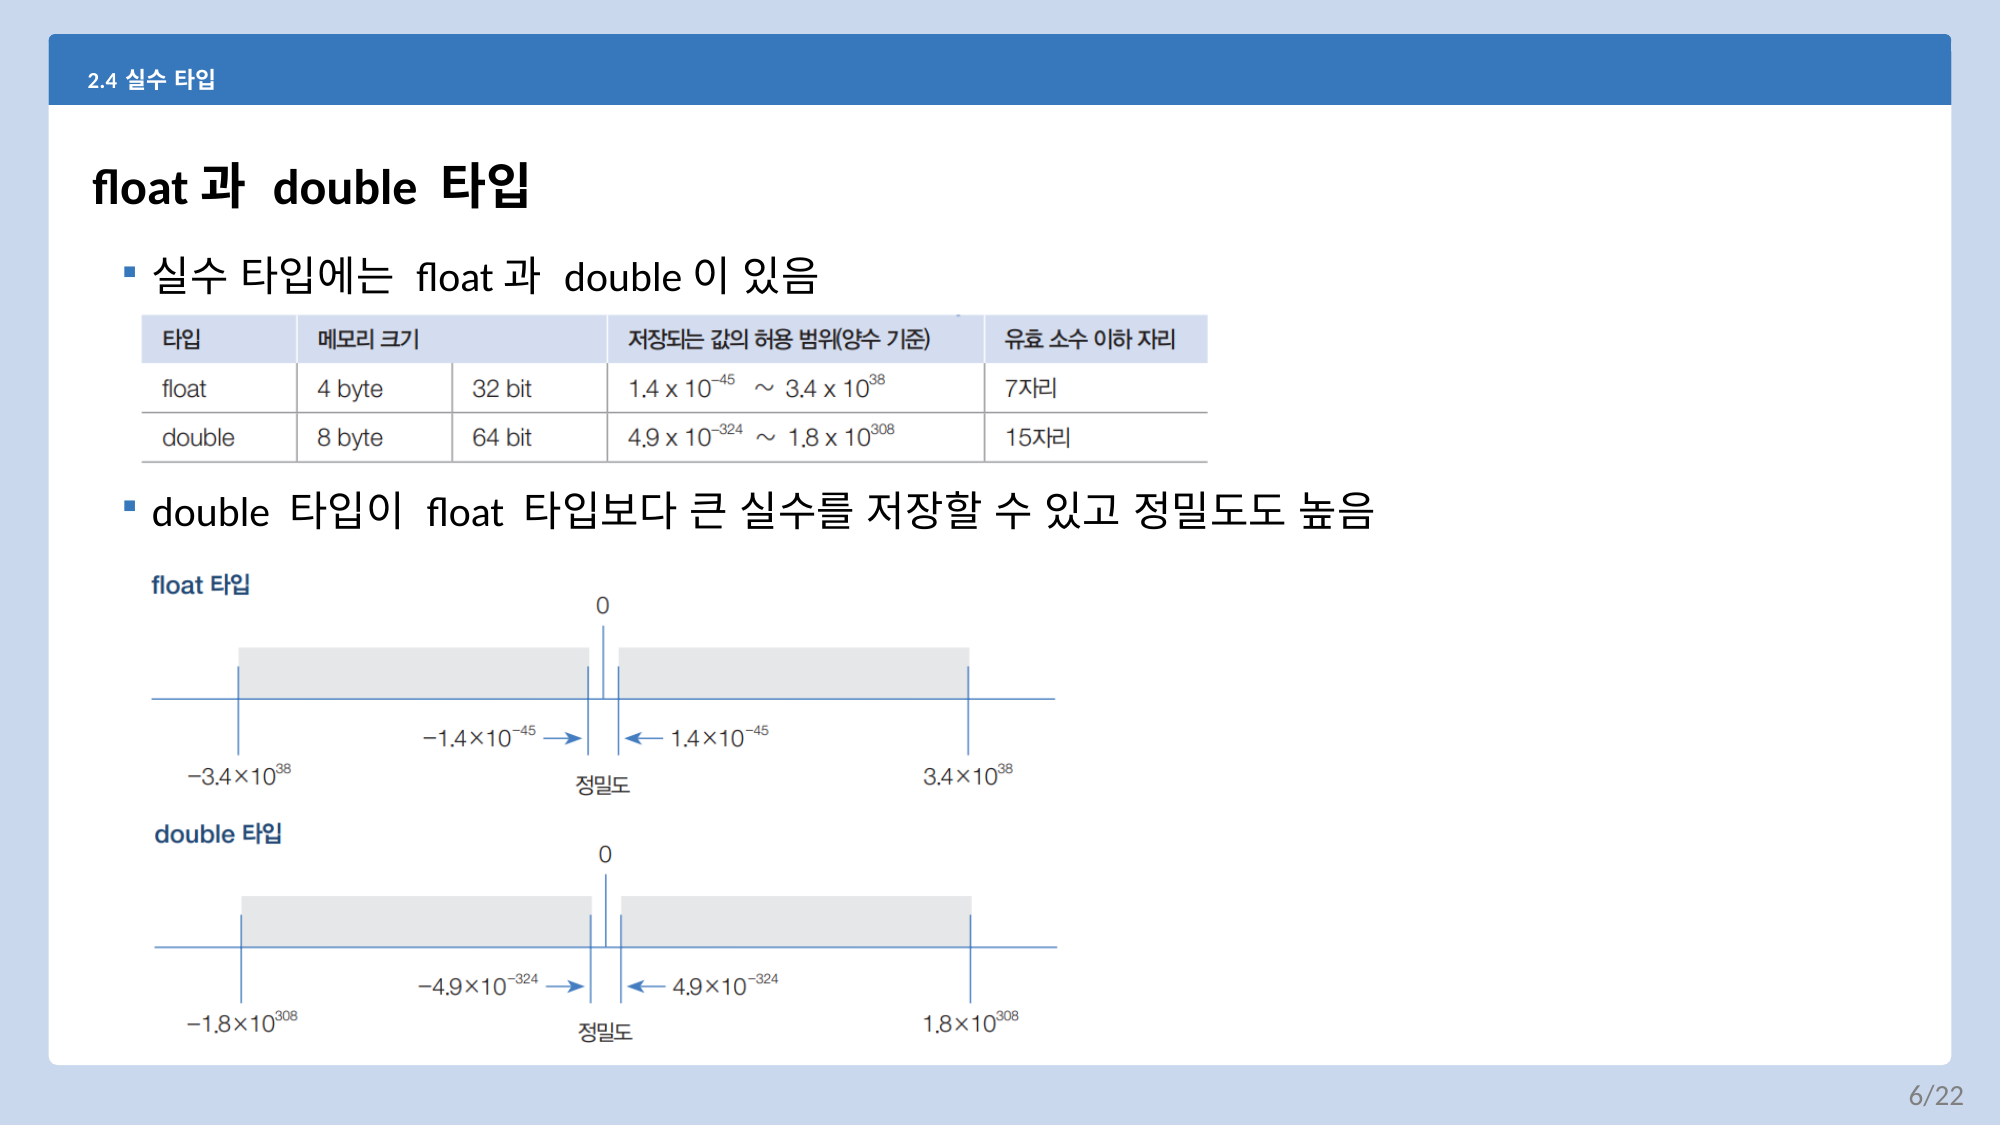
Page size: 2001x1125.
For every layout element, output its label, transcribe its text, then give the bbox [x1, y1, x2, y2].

title 2.4 실수 타입 [72, 44, 1798, 101]
picture [148, 570, 1063, 799]
list float과 double 타입 실수 타입에는 float과 double이 있음 double 타입이 float 타입보다 큰 실수를 저장할 수 있고 정밀도도 높음 [77, 116, 1927, 1044]
picture [153, 817, 1060, 1045]
picture [137, 307, 1212, 468]
